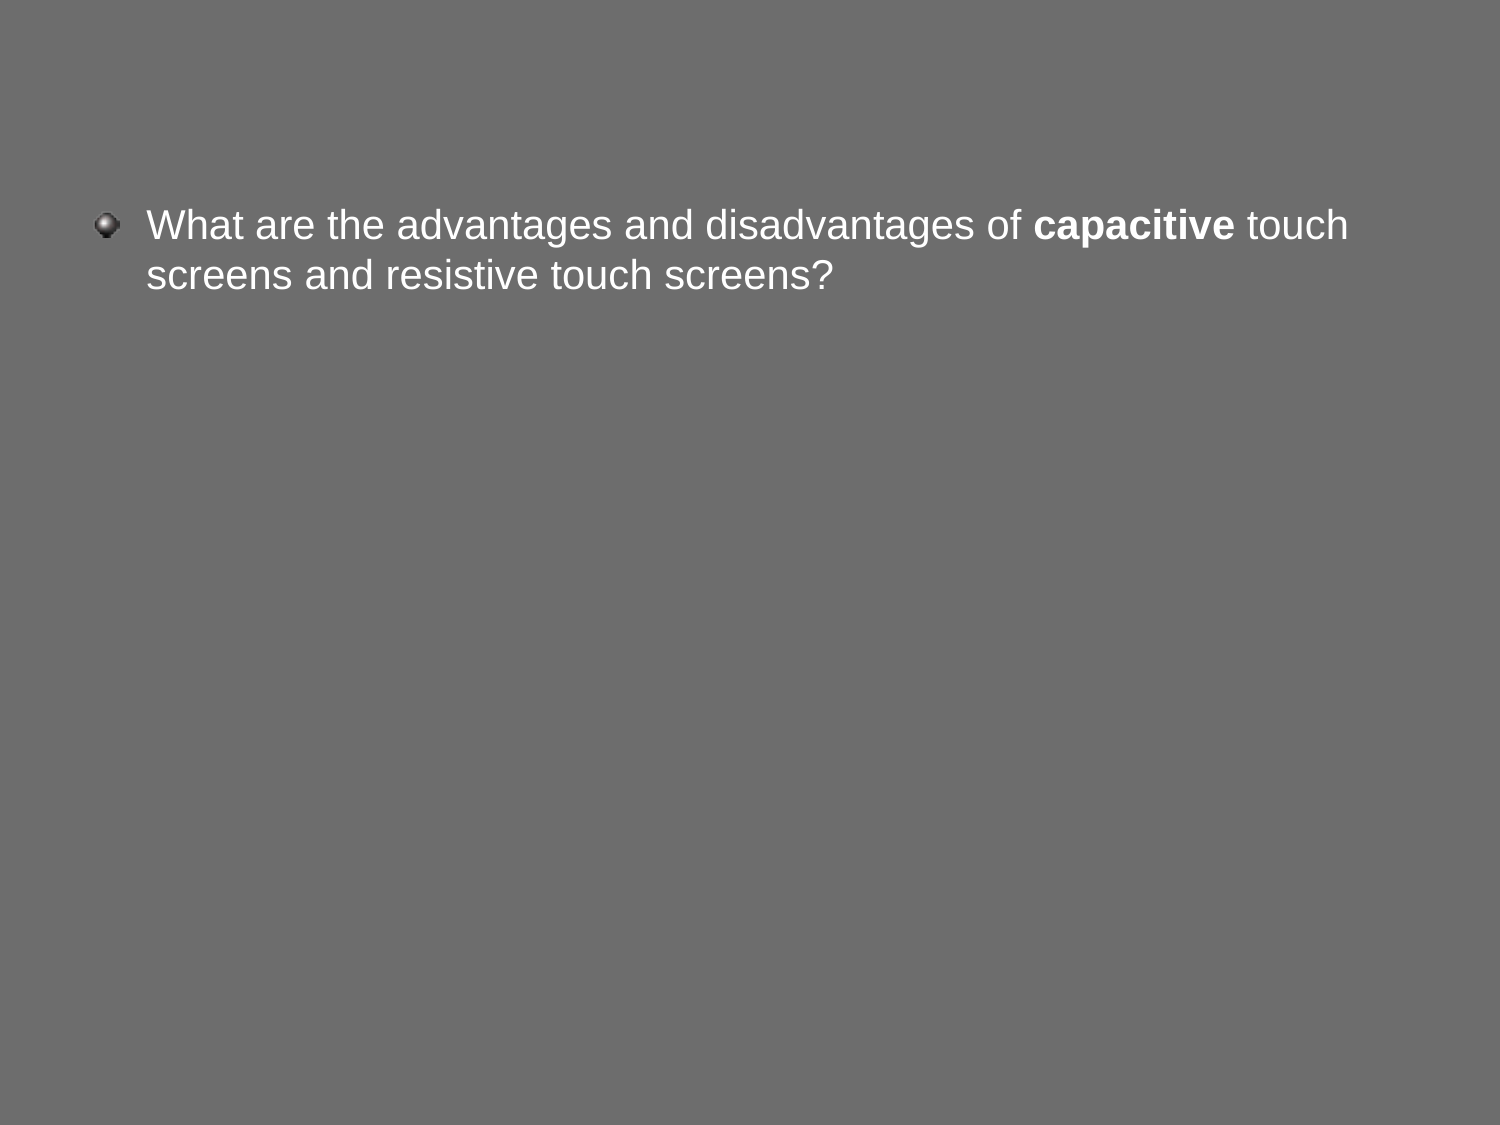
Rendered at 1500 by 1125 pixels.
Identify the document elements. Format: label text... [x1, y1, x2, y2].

list What are the advantages and disadvantages of capacitive touch screens and resistive touch screens? [75, 190, 1425, 935]
picture [90, 208, 120, 238]
